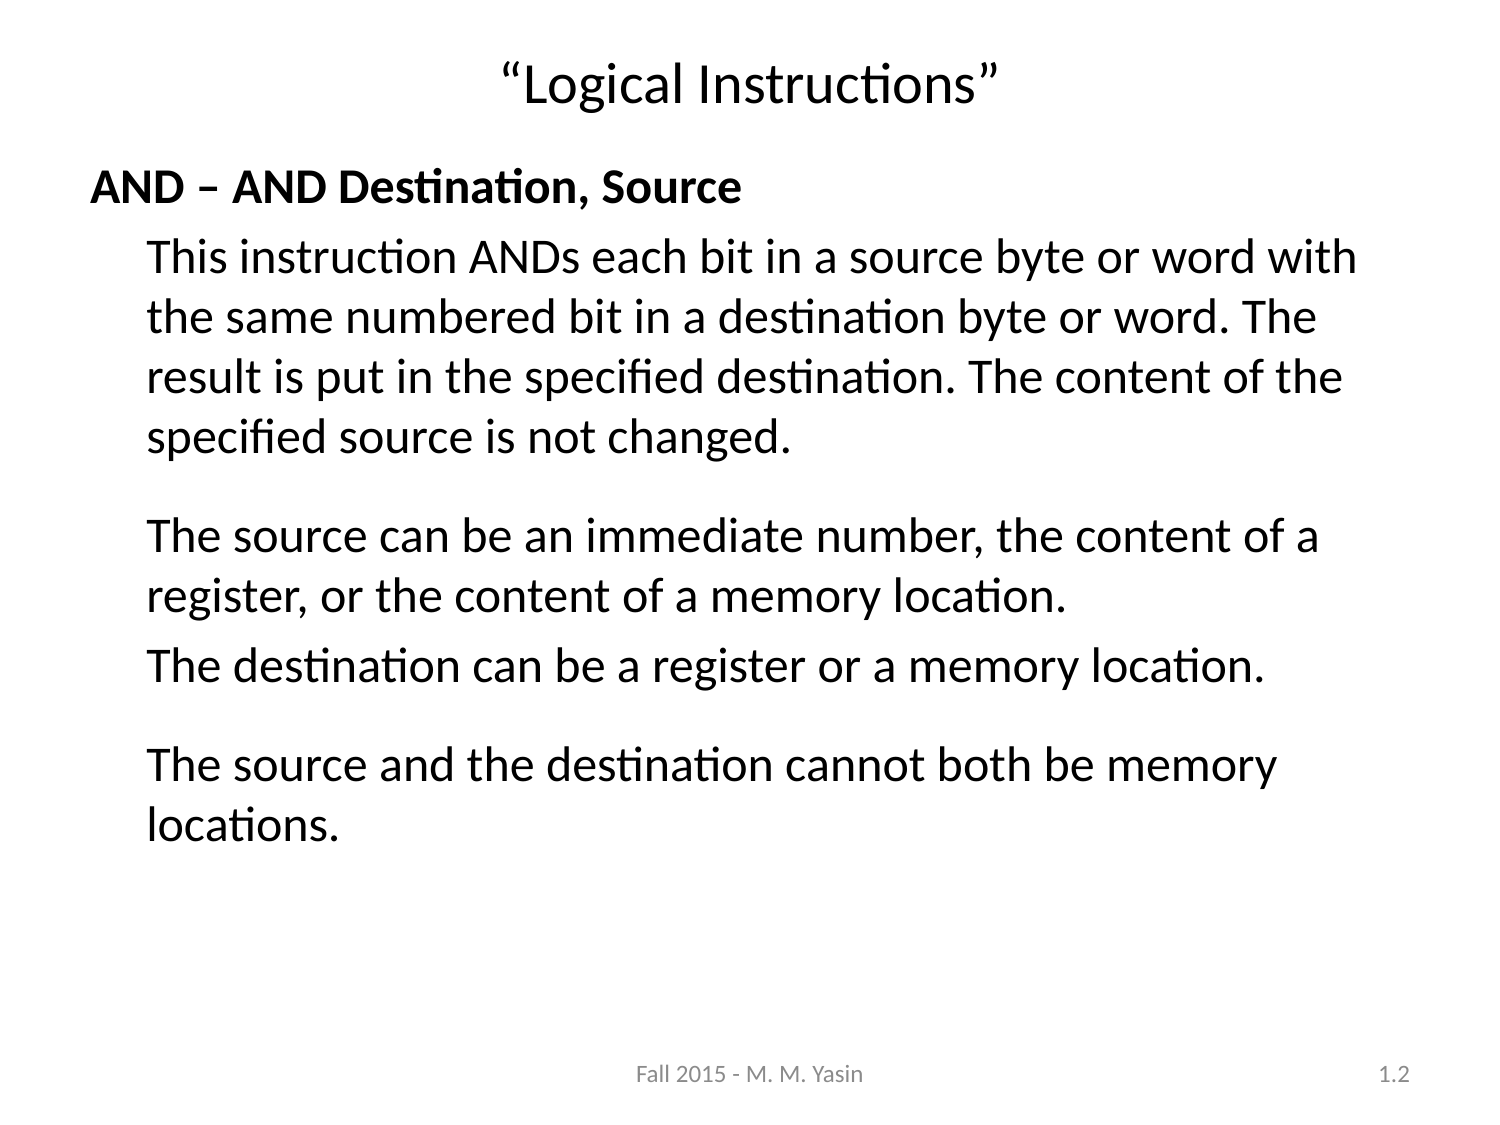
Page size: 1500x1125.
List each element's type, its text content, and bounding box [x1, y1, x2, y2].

footer Fall 2015 - M. M. Yasin [512, 1042, 988, 1103]
list “Logical Instructions” AND – AND Destination, Source This instruction ANDs each bit in a source byte or word with the same numbered bit in a destination byte or word. The result is put in the specified destination. The content of the specified source is not changed. The source can be an immediate number, the content of a register, or the content of a memory location. The destination can be a register or a memory location. The source and the destination cannot both be memory locations. [75, 37, 1425, 1000]
slide_number 1.2 [1074, 1042, 1425, 1103]
